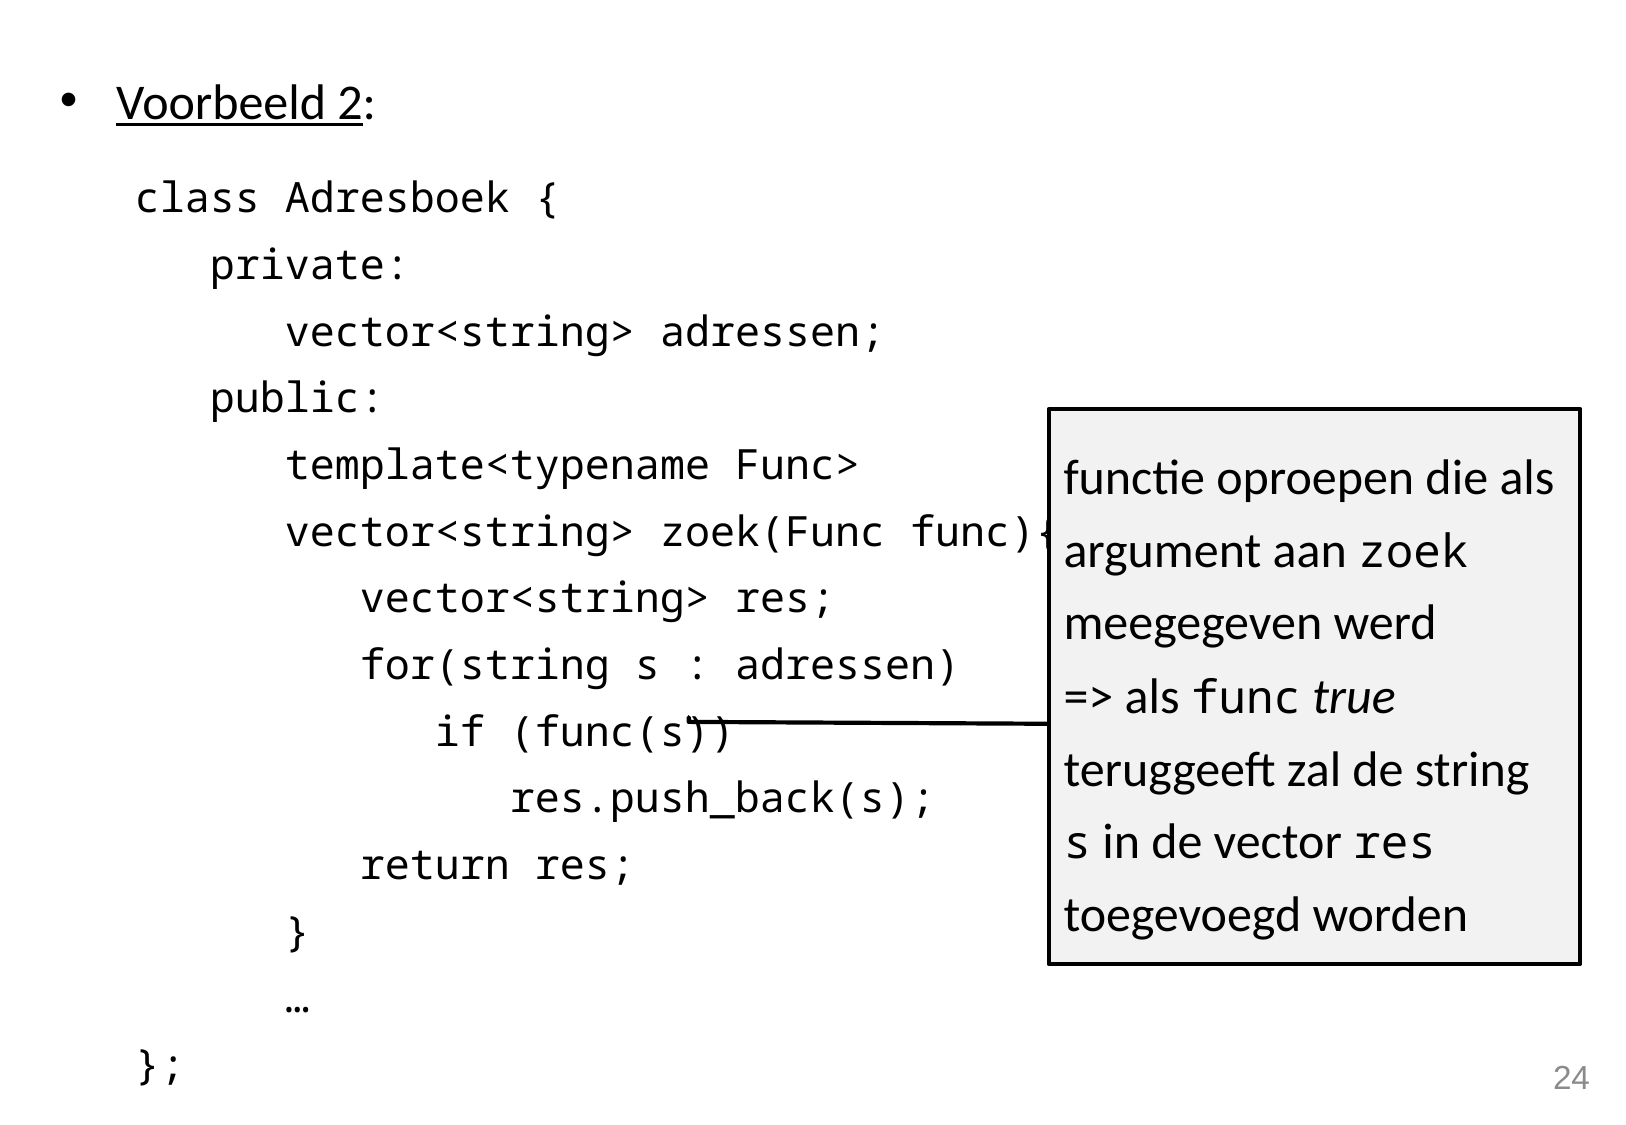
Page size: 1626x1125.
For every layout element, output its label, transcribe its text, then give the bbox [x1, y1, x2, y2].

text_box functie oproepen die als argument aan zoek meegegeven werd => als func true teruggeeft zal de string s in de vector res toegevoegd worden [686, 407, 1582, 966]
list Voorbeeld 2: class Adresboek { private: vector<string> adressen; public: template<typename Func> vector<string> zoek(Func func){ vector<string> res; for(string s : adressen) if (func(s)) res.push_back(s); return res; } … }; [44, 42, 1604, 965]
slide_number 24 [1225, 1046, 1606, 1107]
